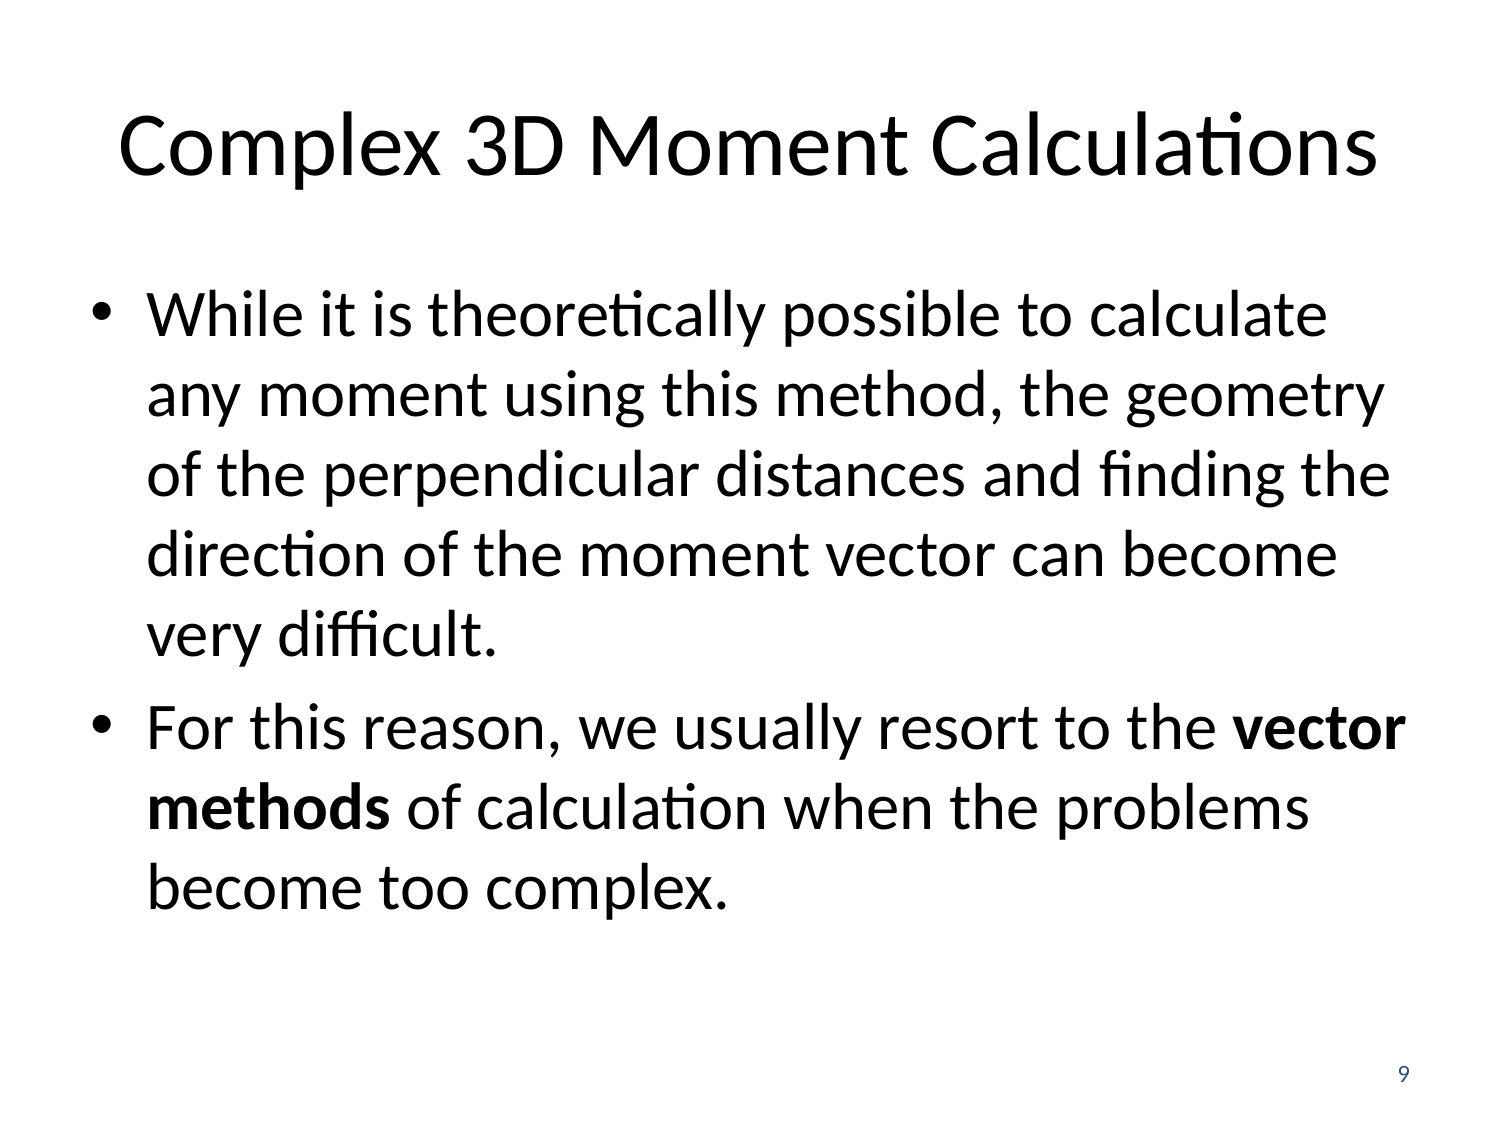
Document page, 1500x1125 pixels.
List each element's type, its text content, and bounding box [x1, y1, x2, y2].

slide_number 9 [1074, 1042, 1425, 1103]
list While it is theoretically possible to calculate any moment using this method, the geometry of the perpendicular distances and finding the direction of the moment vector can become very difficult. For this reason, we usually resort to the vector methods of calculation when the problems become too complex. [75, 262, 1425, 1005]
title Complex 3D Moment Calculations [75, 45, 1425, 233]
